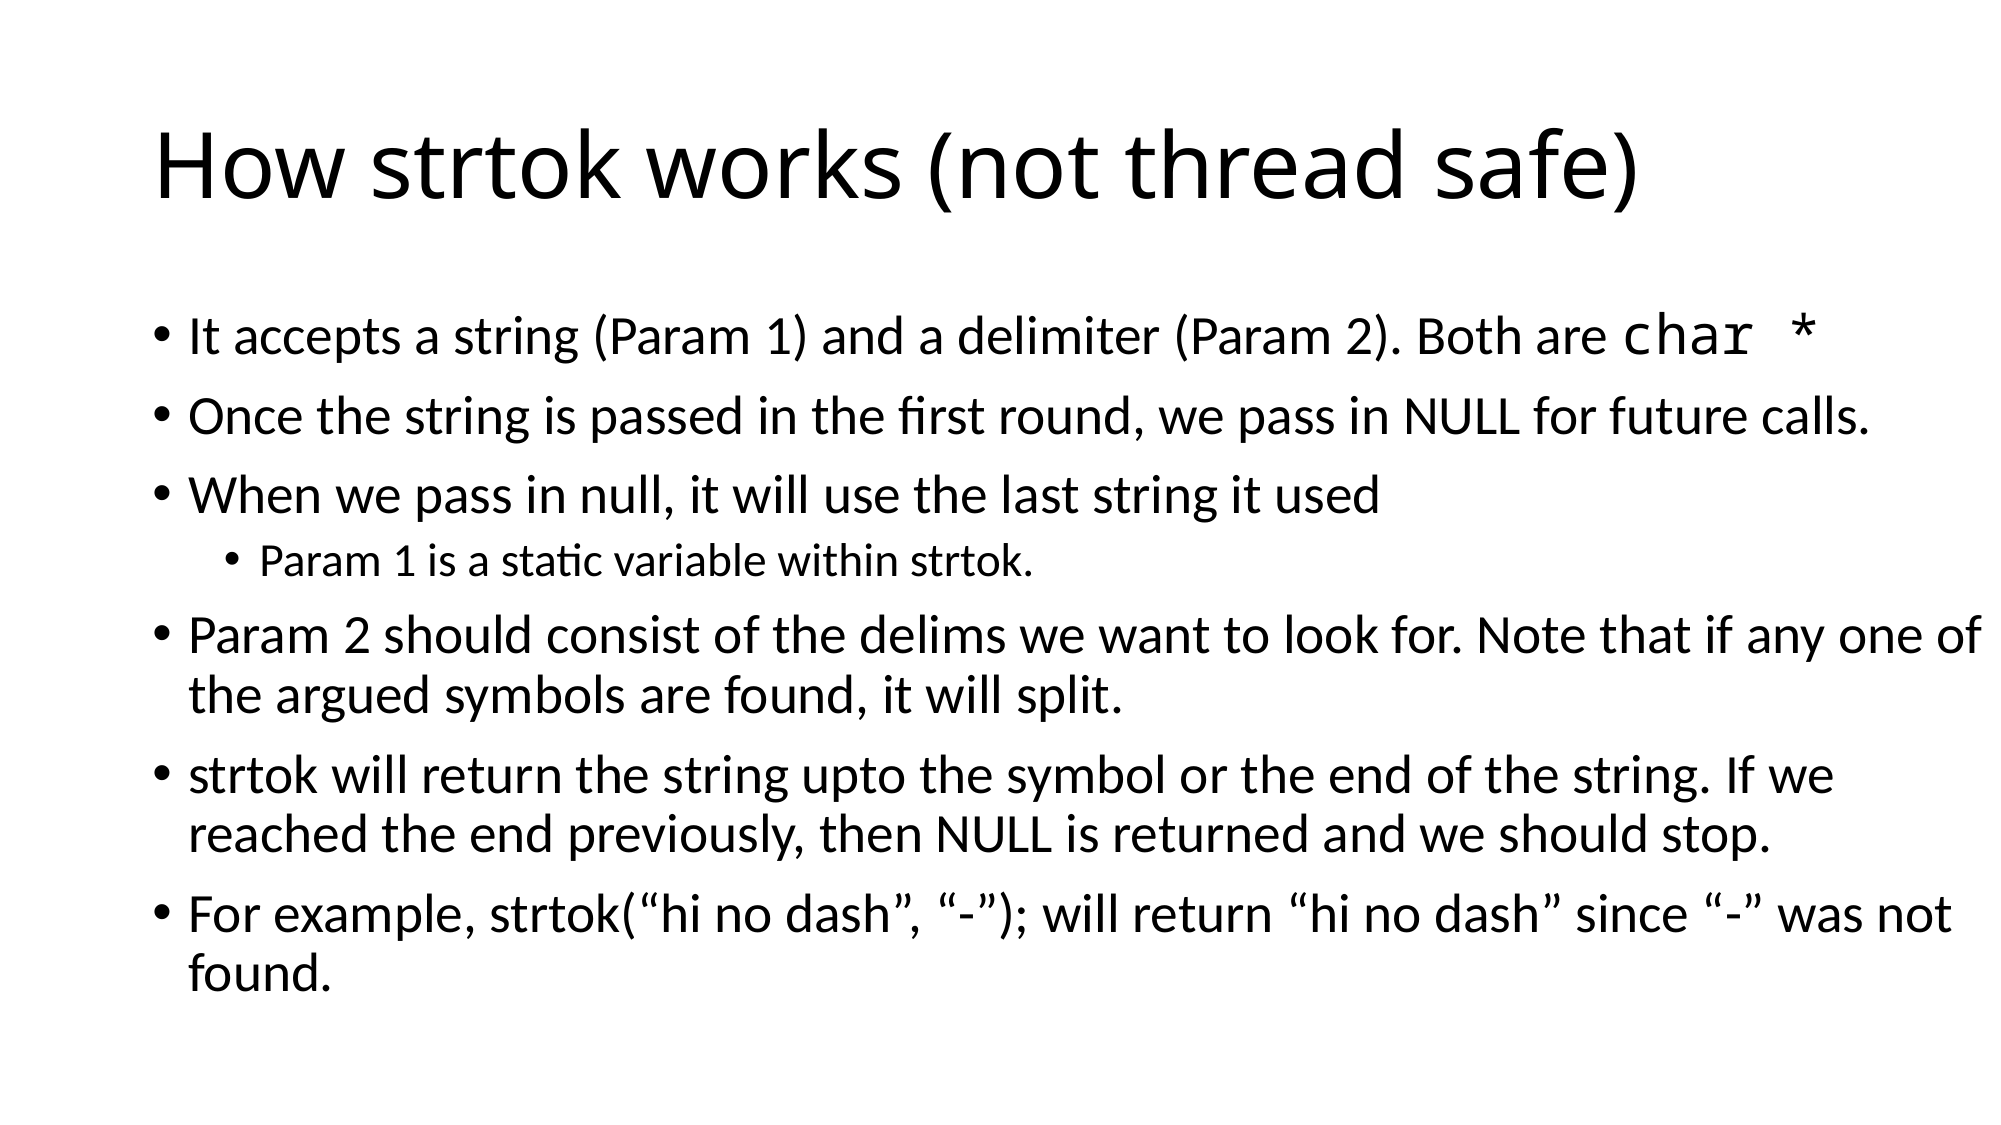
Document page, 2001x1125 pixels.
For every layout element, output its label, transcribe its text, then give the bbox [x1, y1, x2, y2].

list It accepts a string (Param 1) and a delimiter (Param 2). Both are char * Once the string is passed in the first round, we pass in NULL for future calls. When we pass in null, it will use the last string it used Param 1 is a static variable within strtok. Param 2 should consist of the delims we want to look for. Note that if any one of the argued symbols are found, it will split. strtok will return the string upto the symbol or the end of the string. If we reached the end previously, then NULL is returned and we should stop. For example, strtok(“hi no dash”, “-”); will return “hi no dash” since “-” was not found. [137, 299, 2000, 1014]
title How strtok works (not thread safe) [137, 59, 1863, 278]
